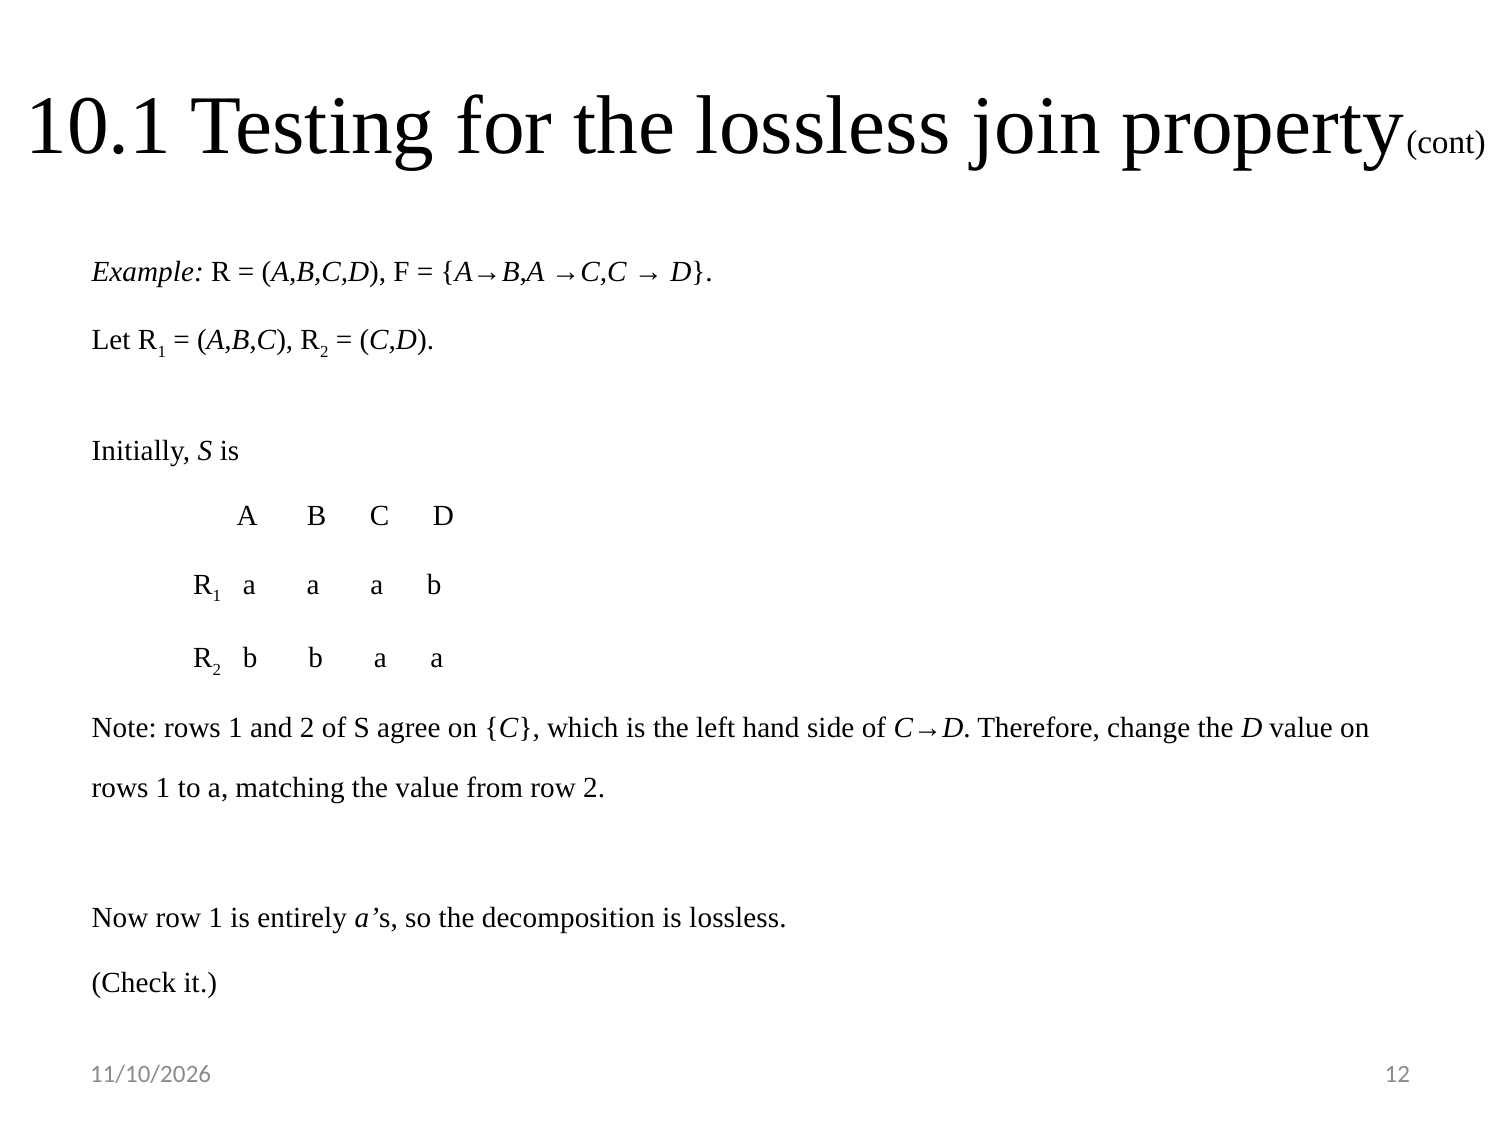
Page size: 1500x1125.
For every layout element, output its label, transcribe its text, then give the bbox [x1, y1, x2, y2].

list Example: R = (A,B,C,D), F = {A→B,A →C,C → D}. Let R1 = (A,B,C), R2 = (C,D). Initially, S is A B C D R1 a a a b R2 b b a a Note: rows 1 and 2 of S agree on {C}, which is the left hand side of C→D. Therefore, change the D value on rows 1 to a, matching the value from row 2. Now row 1 is entirely a’s, so the decomposition is lossless. (Check it.) [76, 219, 1427, 970]
title 10.1 Testing for the lossless join property(cont) [0, 42, 1500, 198]
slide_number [75, 1042, 425, 1103]
slide_number 12 [1074, 1042, 1425, 1103]
